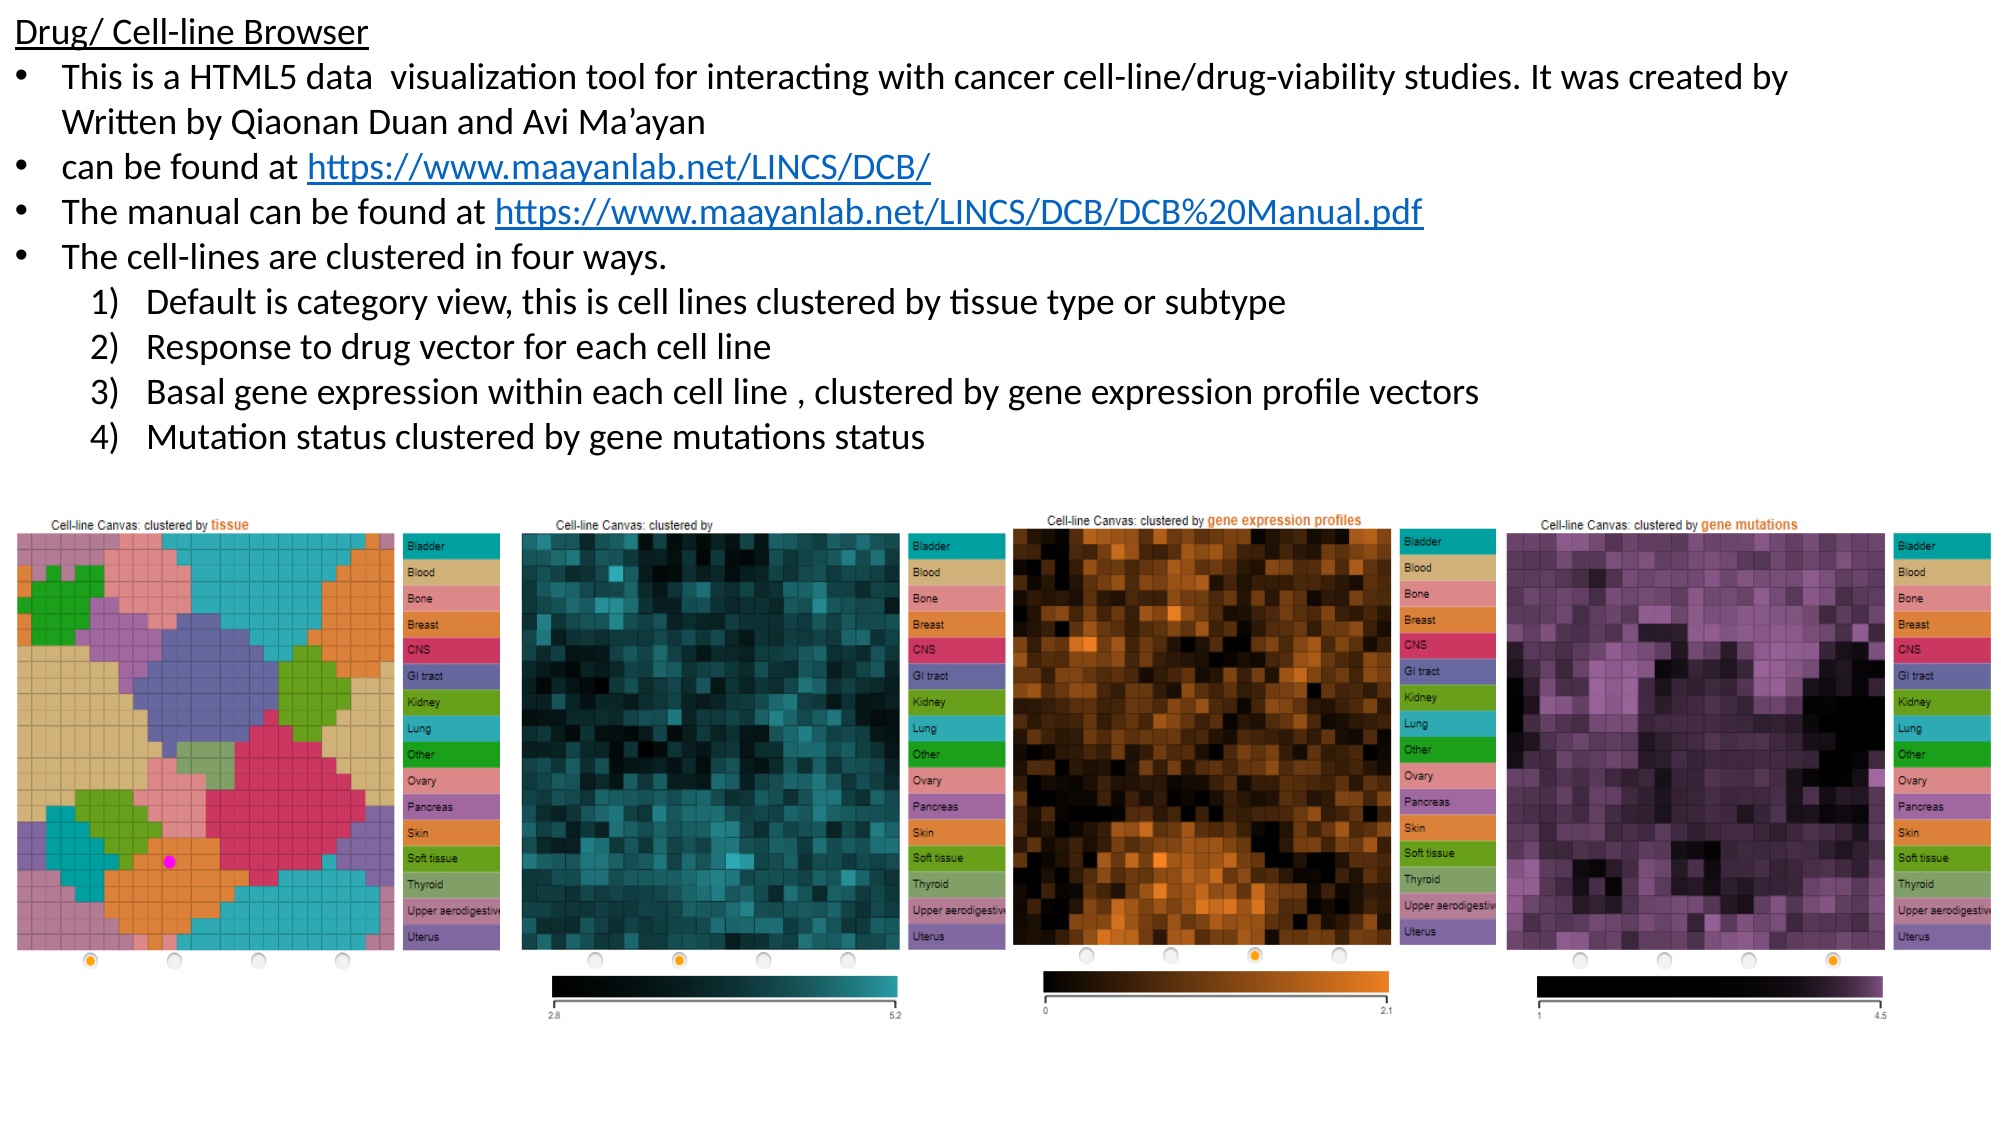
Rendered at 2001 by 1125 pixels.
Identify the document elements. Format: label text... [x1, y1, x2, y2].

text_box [0, 511, 1992, 1026]
text_box Drug/ Cell-line Browser This is a HTML5 data visualization tool for interacting with cancer cell-line/drug-viability studies. It was created by Written by Qiaonan Duan and Avi Ma’ayan can be found at https://www.maayanlab.net/LINCS/DCB/ The manual can be found at https://www.maayanlab.net/LINCS/DCB/DCB%20Manual.pdf The cell-lines are clustered in four ways. Default is category view, this is cell lines clustered by tissue type or subtype Response to drug vector for each cell line Basal gene expression within each cell line , clustered by gene expression profile vectors Mutation status clustered by gene mutations status [0, 0, 1859, 511]
